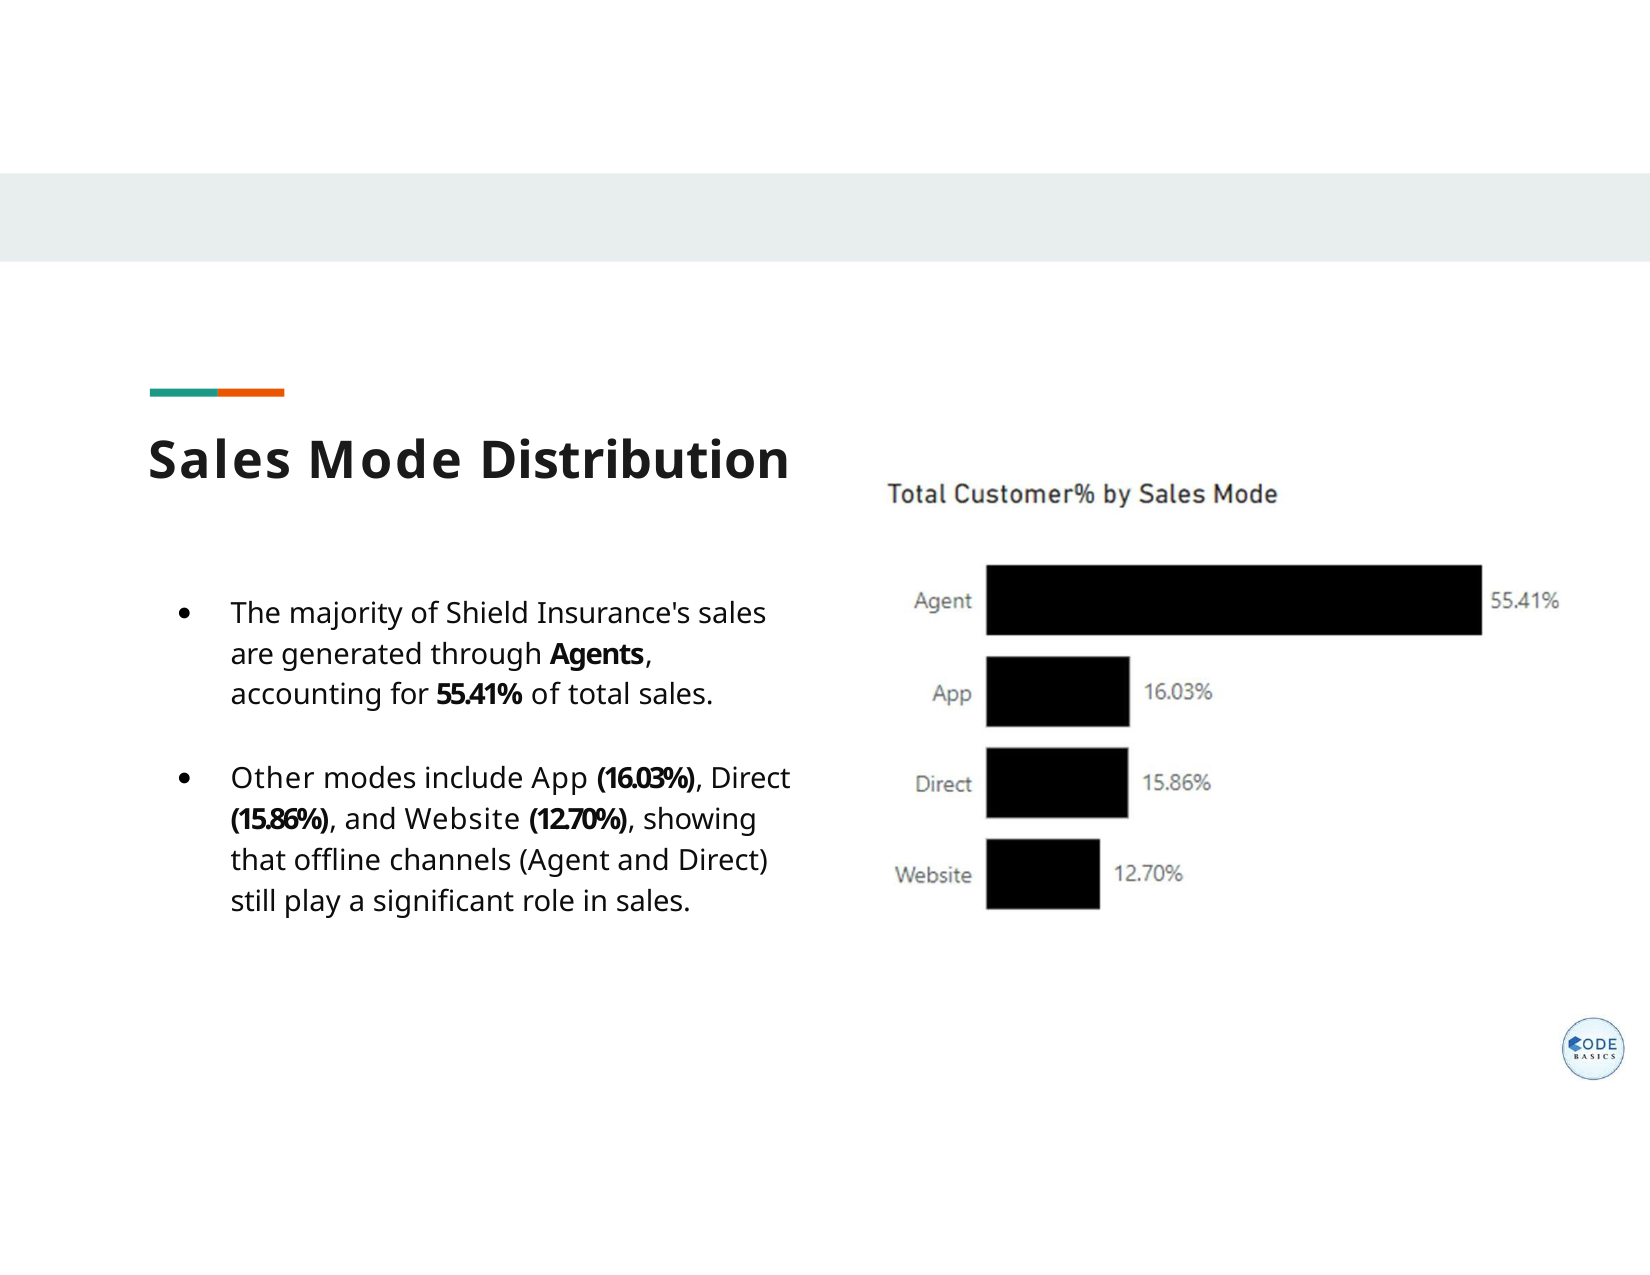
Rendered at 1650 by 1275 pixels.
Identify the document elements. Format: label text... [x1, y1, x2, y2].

picture [881, 480, 1561, 913]
text_box The majority of Shield Insurance's sales are generated through Agents, accounting for 55.41% of total sales. Other modes include App (16.03%), Direct (15.86%), and Website (12.70%), showing that offline channels (Agent and Direct) still play a significant role in sales. [174, 586, 801, 918]
title Sales Mode Distribution [146, 424, 1350, 640]
picture [1559, 1013, 1626, 1081]
